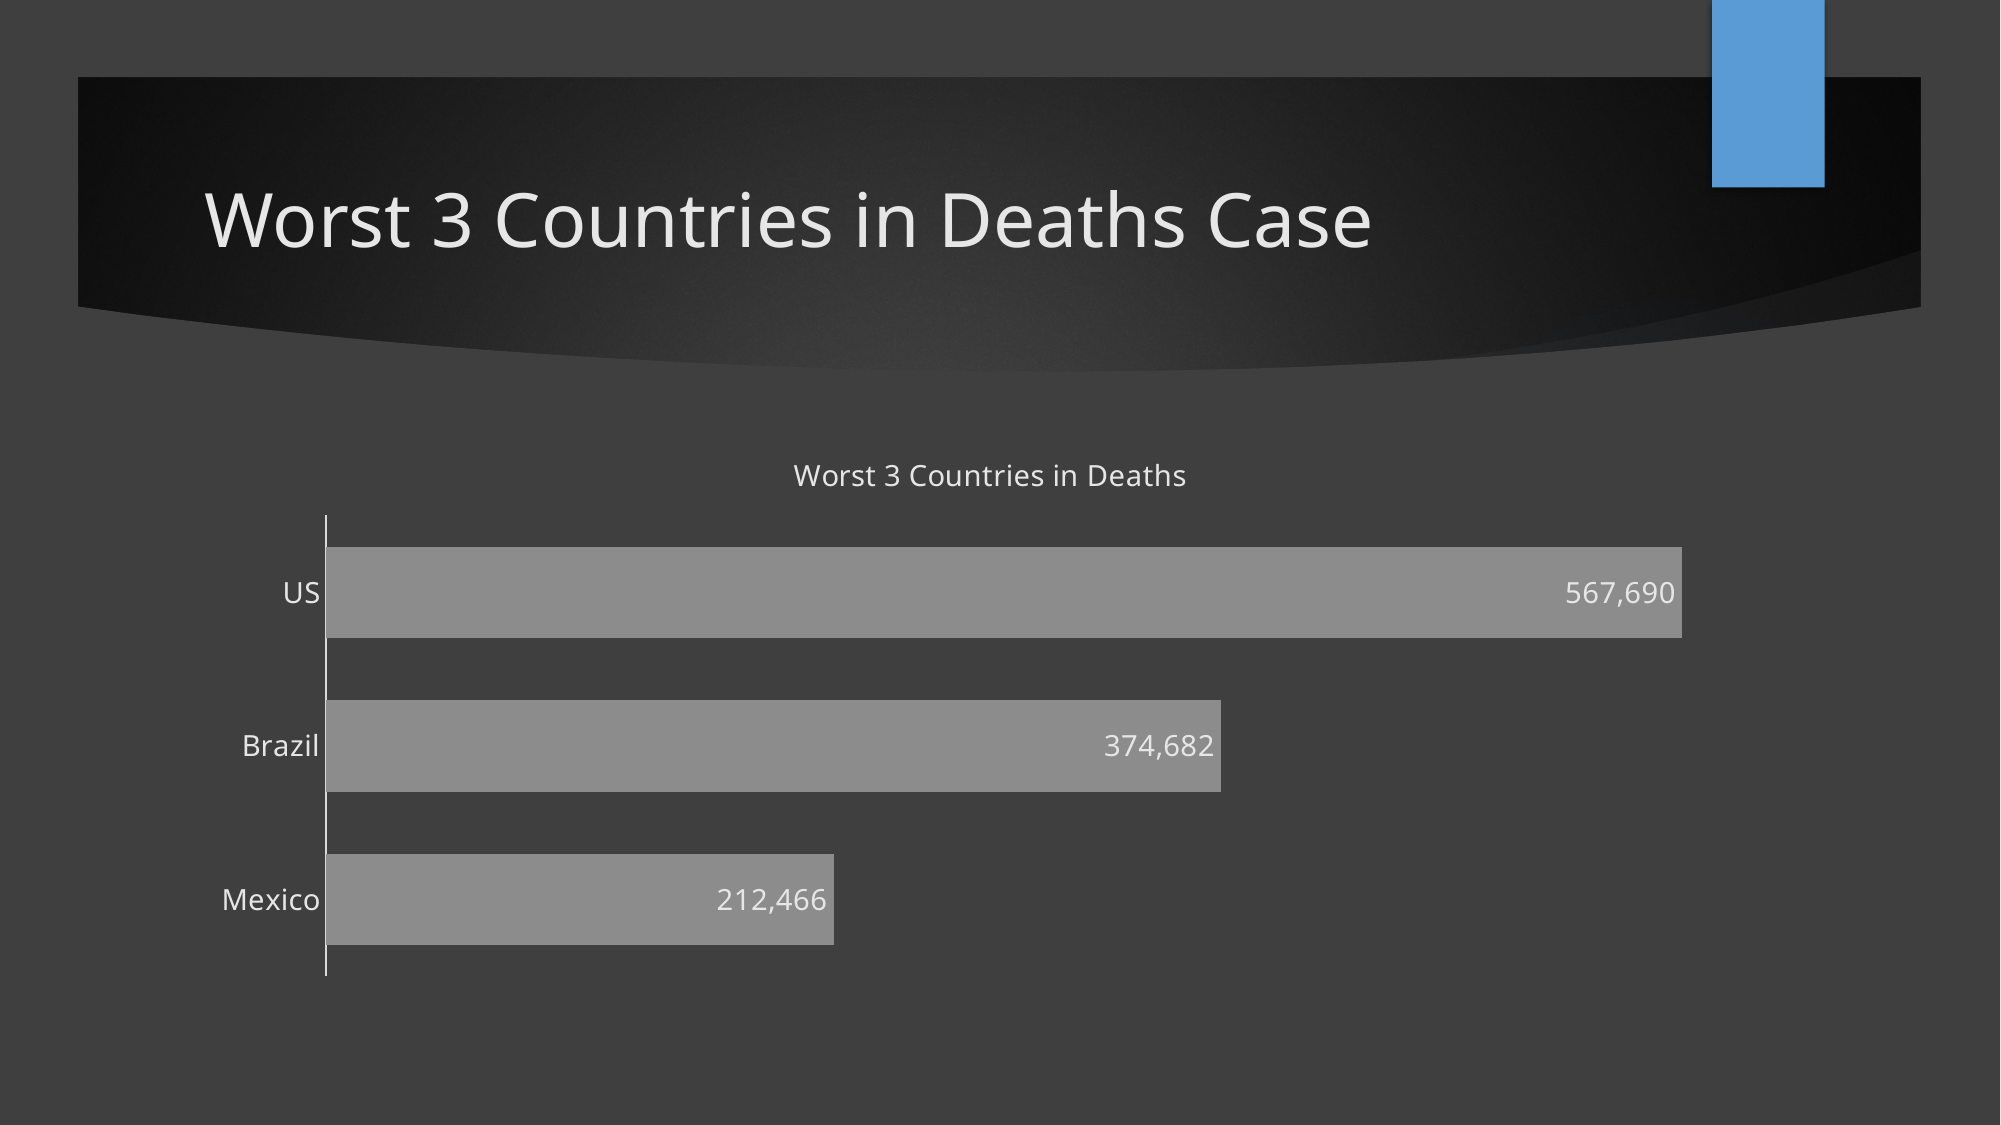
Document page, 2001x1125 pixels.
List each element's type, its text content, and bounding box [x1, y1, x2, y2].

chart [189, 426, 1792, 988]
title Worst 3 Countries in Deaths Case [189, 159, 1638, 276]
